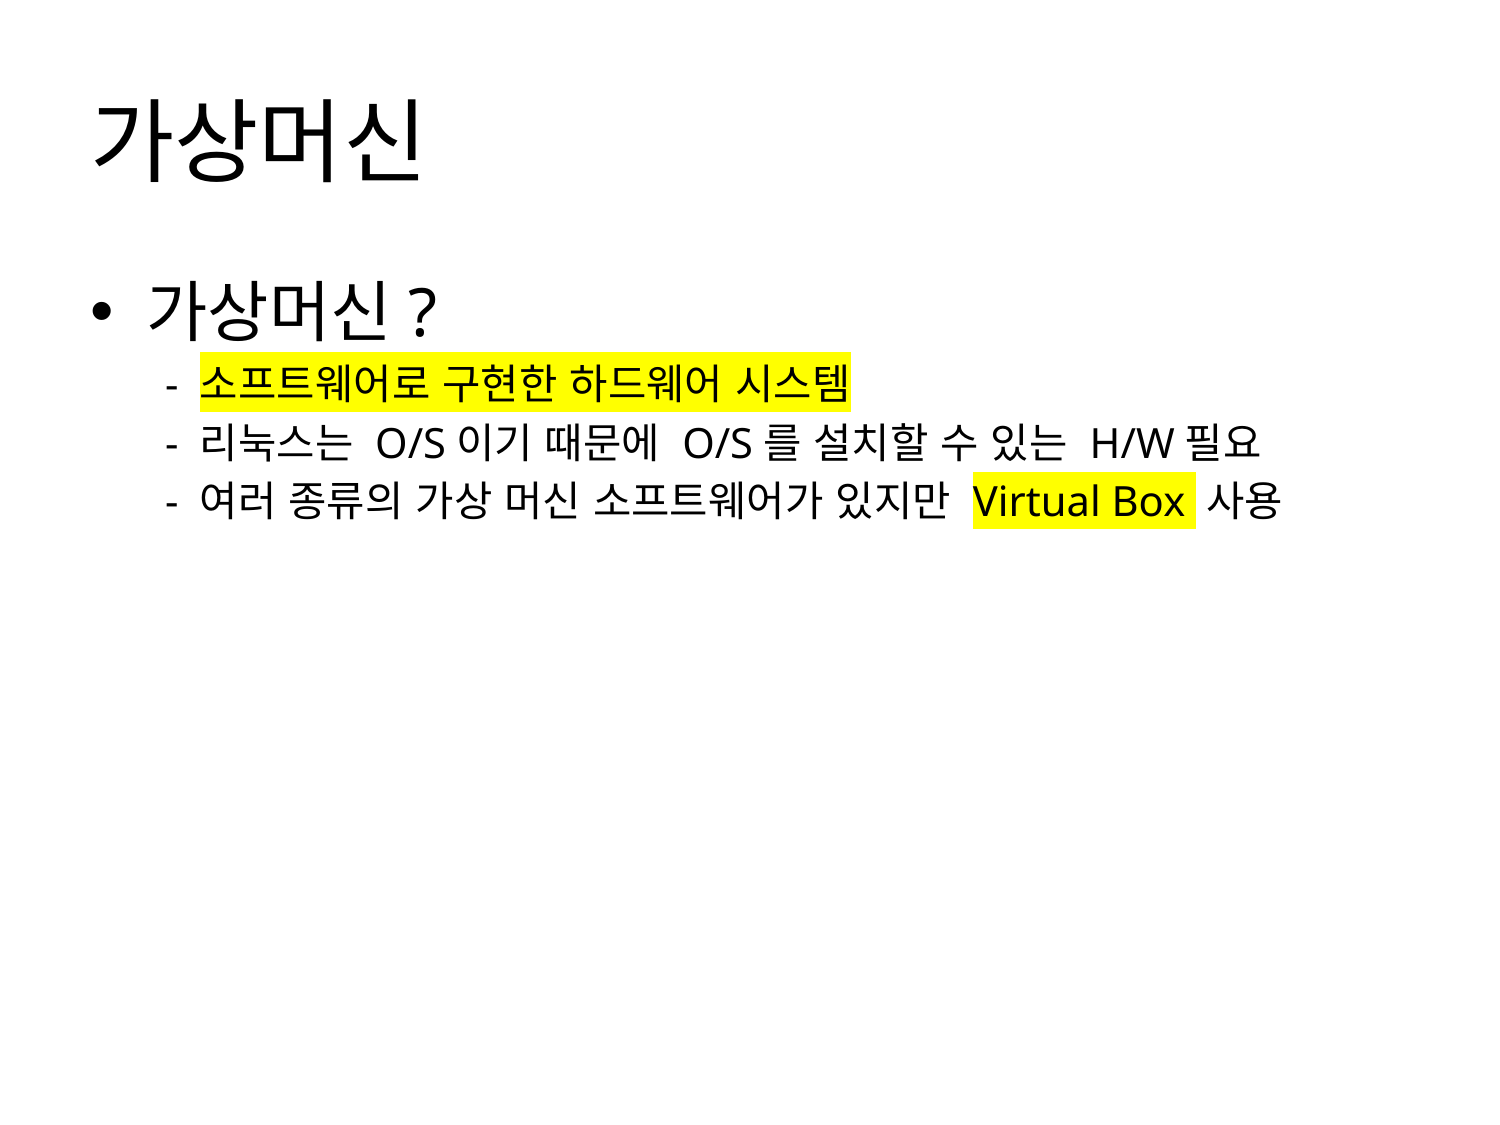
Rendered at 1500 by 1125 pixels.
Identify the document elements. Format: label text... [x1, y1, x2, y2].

title 가상머신 [75, 45, 1425, 233]
list 가상머신? - 소프트웨어로 구현한 하드웨어 시스템 - 리눅스는 O/S이기 때문에 O/S를 설치할 수 있는 H/W필요 - 여러 종류의 가상 머신 소프트웨어가 있지만 Virtual Box 사용 [75, 262, 1425, 1005]
